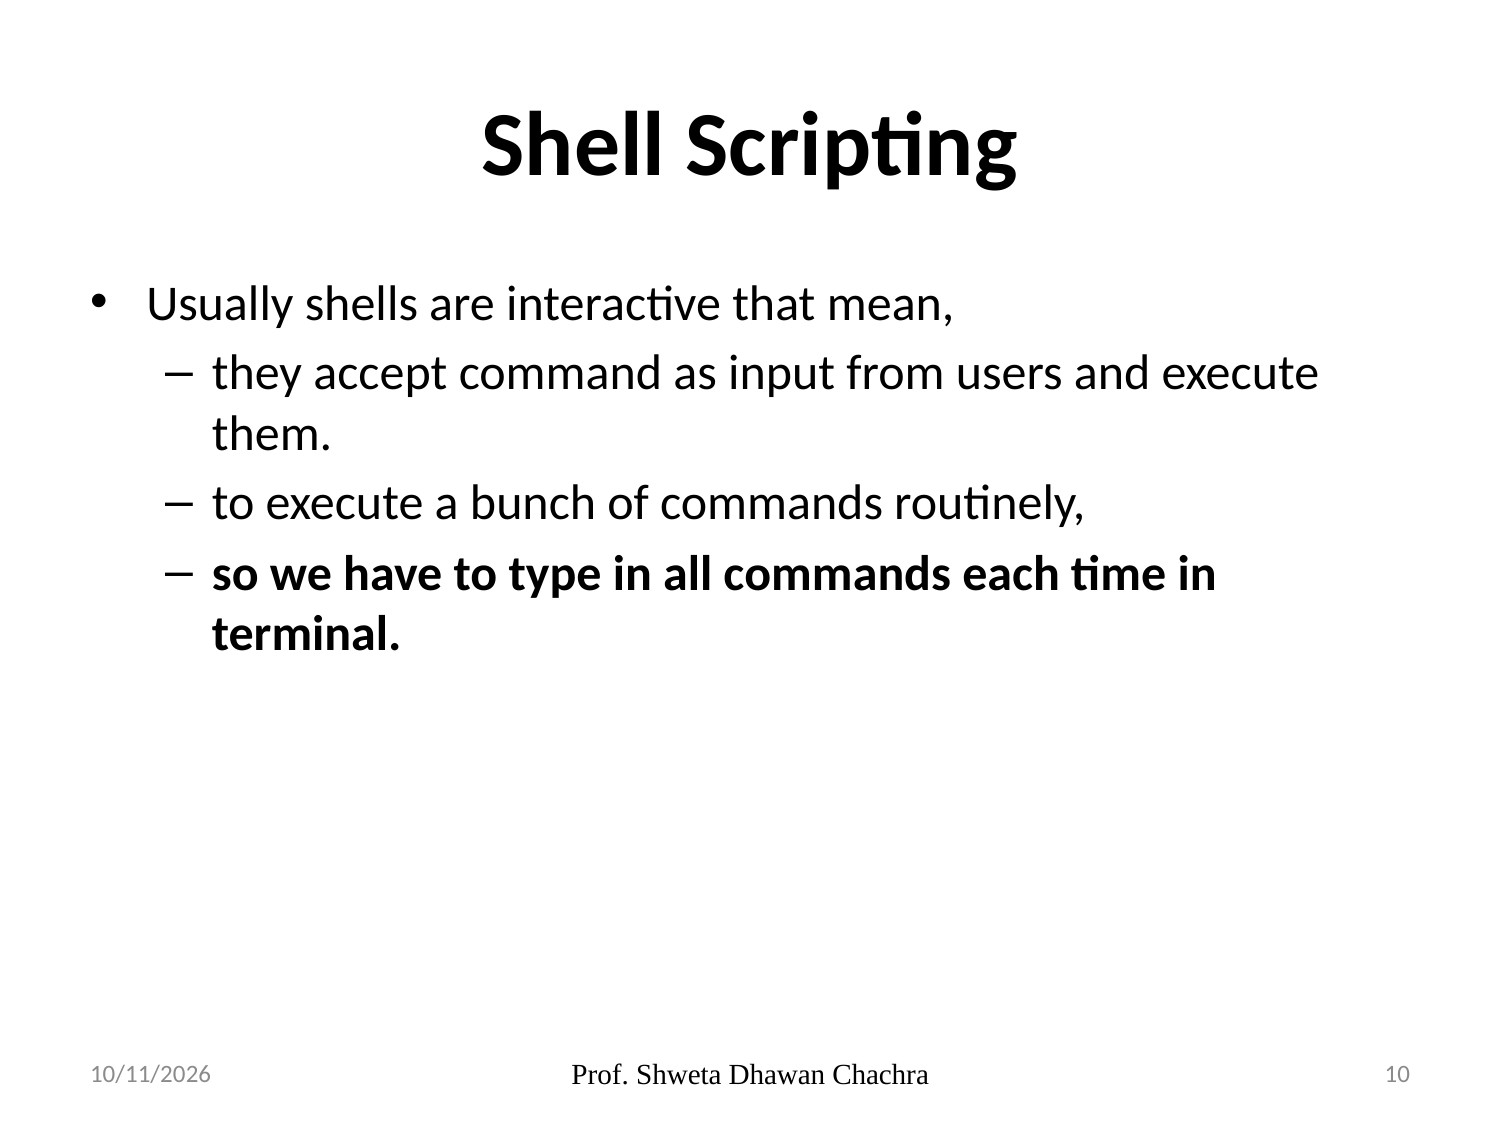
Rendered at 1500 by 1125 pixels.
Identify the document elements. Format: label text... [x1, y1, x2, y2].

slide_number 10 [1074, 1042, 1425, 1103]
title Shell Scripting [75, 45, 1425, 233]
list Usually shells are interactive that mean, they accept command as input from users and execute them. to execute a bunch of commands routinely, so we have to type in all commands each time in terminal. [75, 262, 1425, 1005]
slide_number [75, 1042, 425, 1103]
footer Prof. Shweta Dhawan Chachra [512, 1042, 988, 1103]
